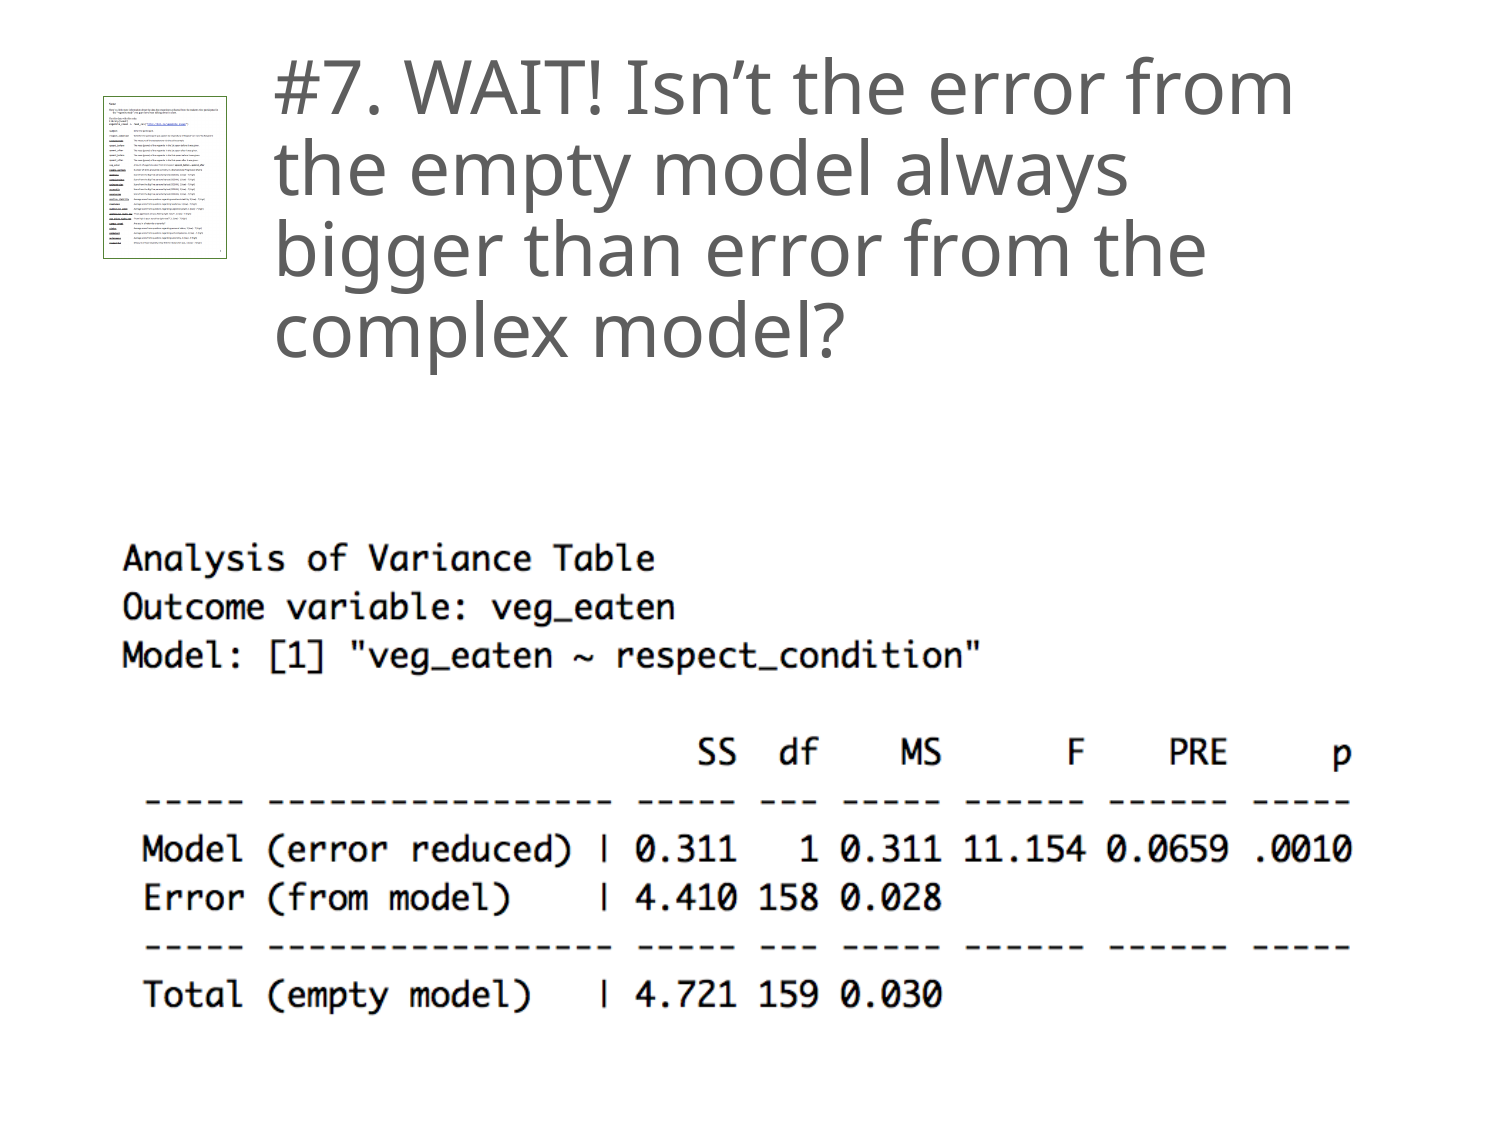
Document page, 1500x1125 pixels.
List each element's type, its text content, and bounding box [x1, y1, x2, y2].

title #7. WAIT! Isn’t the error from the empty model always bigger than error from the complex model? [258, 62, 1394, 362]
picture [103, 96, 227, 259]
picture [103, 514, 1388, 1030]
